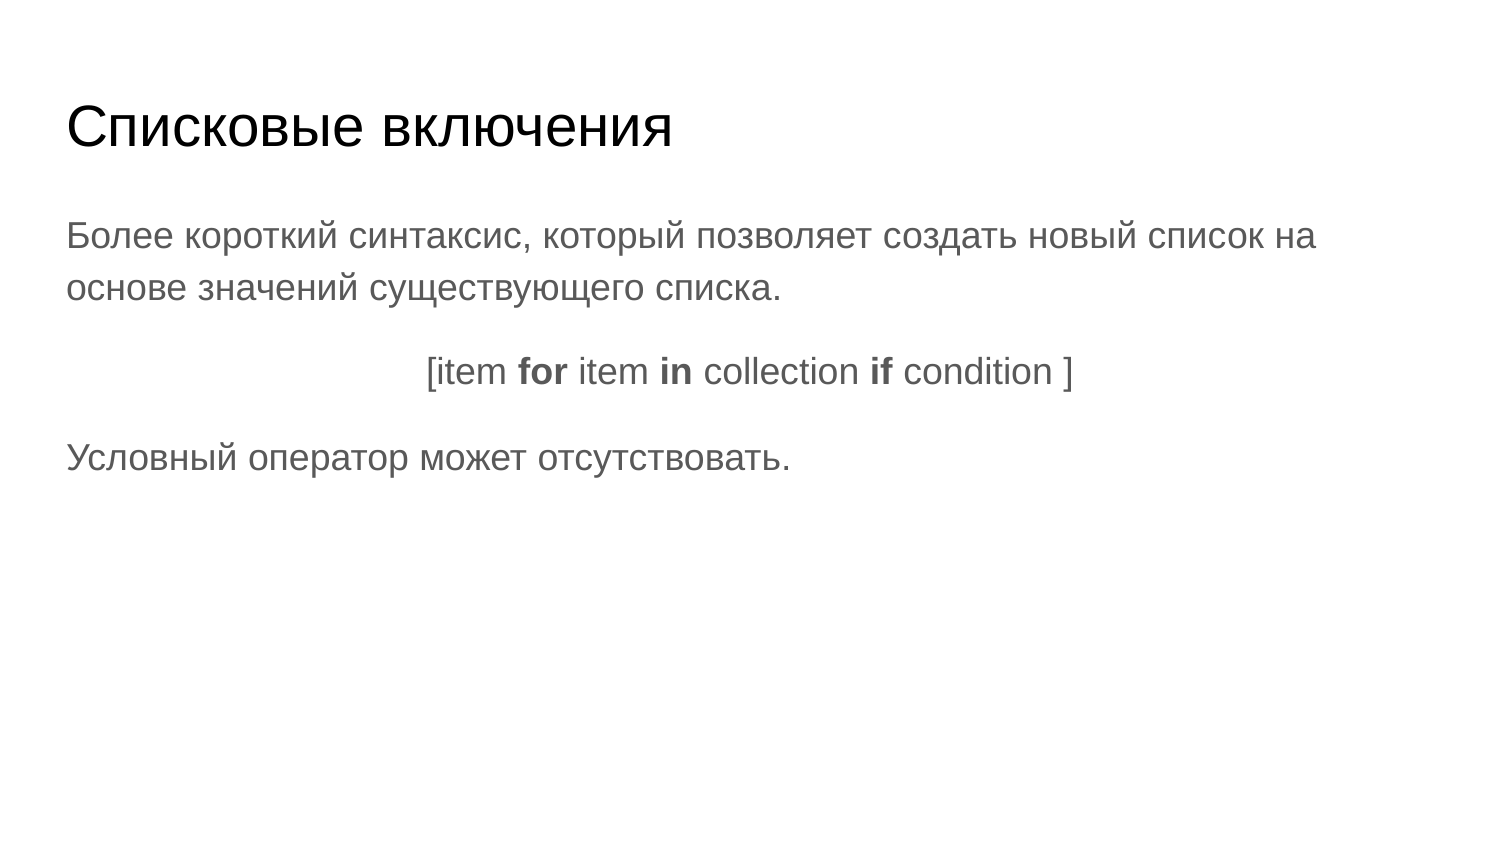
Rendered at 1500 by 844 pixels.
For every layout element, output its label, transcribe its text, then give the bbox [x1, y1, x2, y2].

title Списковые включения [51, 72, 1449, 167]
list Более короткий синтаксис, который позволяет создать новый список на основе значений существующего списка. [item for item in collection if condition ] Условный оператор может отсутствовать. [51, 189, 1449, 546]
